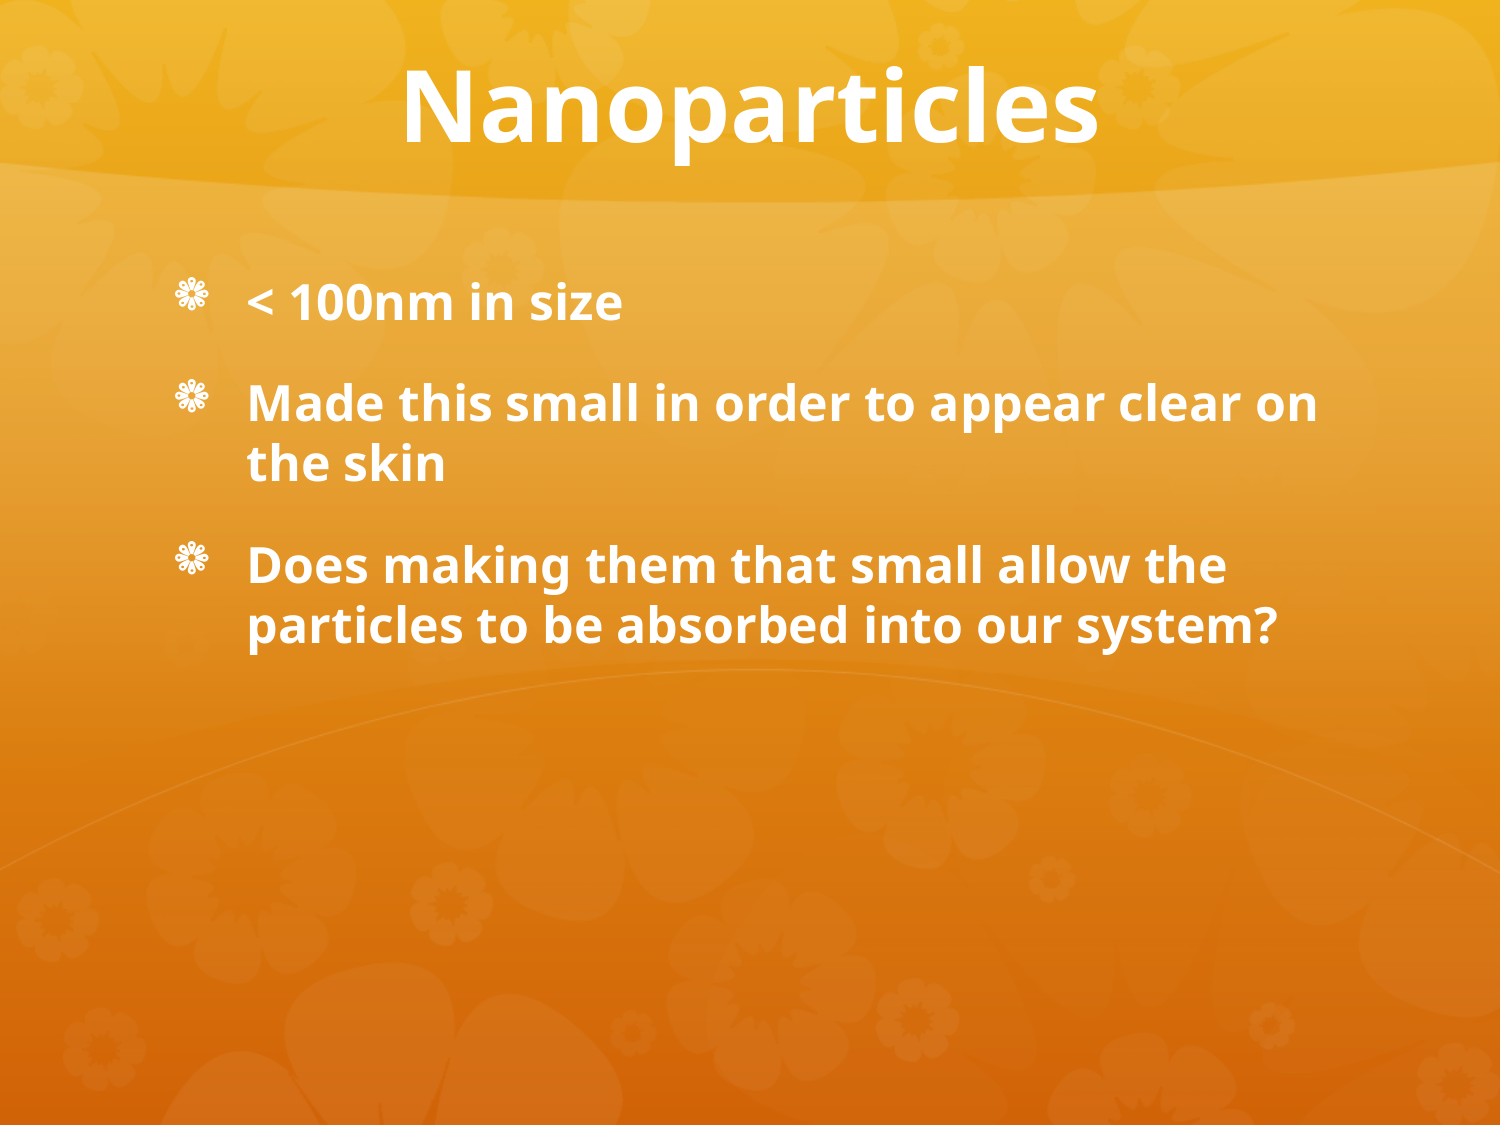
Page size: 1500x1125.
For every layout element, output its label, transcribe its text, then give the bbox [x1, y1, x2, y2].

title Nanoparticles [127, 14, 1372, 203]
picture [0, 0, 1500, 1125]
list < 100nm in size Made this small in order to appear clear on the skin Does making them that small allow the particles to be absorbed into our system? [156, 262, 1344, 967]
